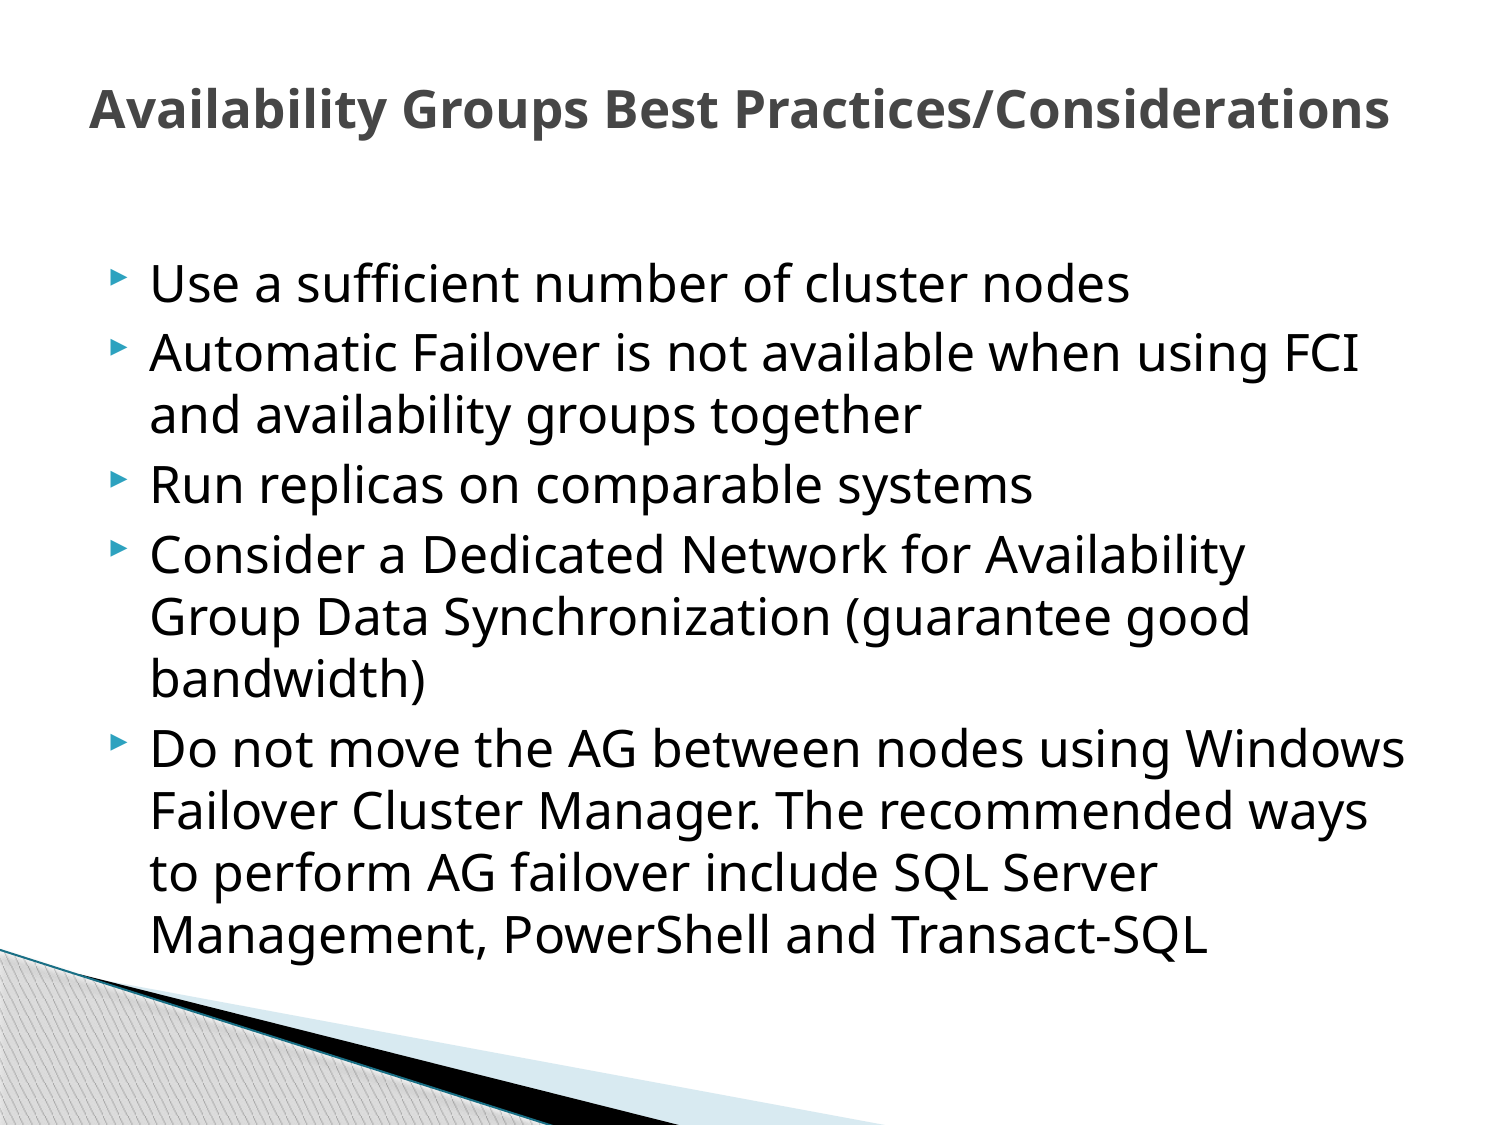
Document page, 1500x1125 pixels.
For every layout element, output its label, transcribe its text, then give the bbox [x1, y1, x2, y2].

title Availability Groups Best Practices/Considerations [75, 45, 1425, 233]
list Use a sufficient number of cluster nodes Automatic Failover is not available when using FCI and availability groups together Run replicas on comparable systems Consider a Dedicated Network for Availability Group Data Synchronization (guarantee good bandwidth) Do not move the AG between nodes using Windows Failover Cluster Manager. The recommended ways to perform AG failover include SQL Server Management, PowerShell and Transact-SQL [75, 243, 1425, 986]
